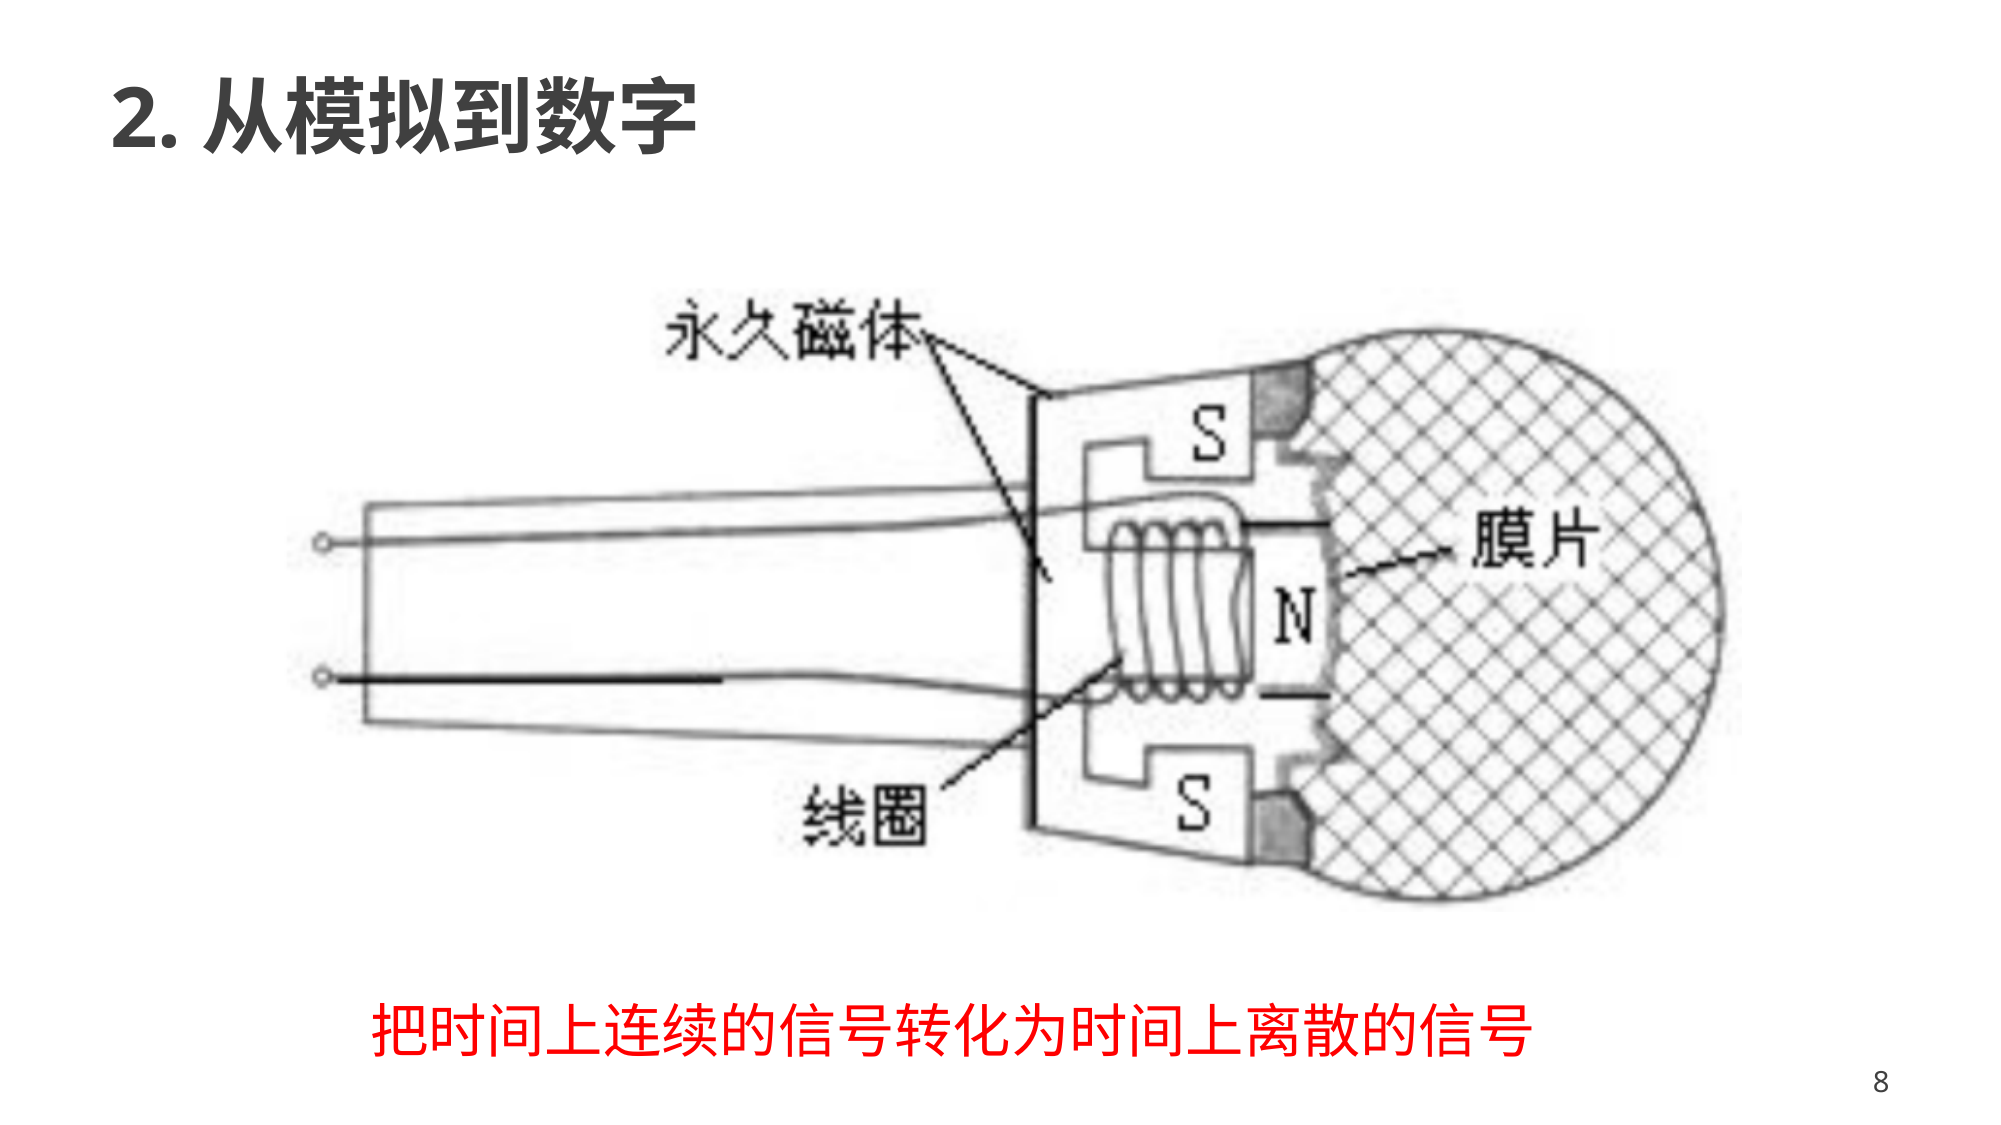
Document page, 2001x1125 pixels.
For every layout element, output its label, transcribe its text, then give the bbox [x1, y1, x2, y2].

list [271, 284, 1742, 912]
title 2.从模拟到数字 [95, 21, 1905, 172]
slide_number 8 [1732, 1053, 1905, 1114]
text_box 把时间上连续的信号转化为时间上离散的信号 [355, 987, 1658, 1072]
